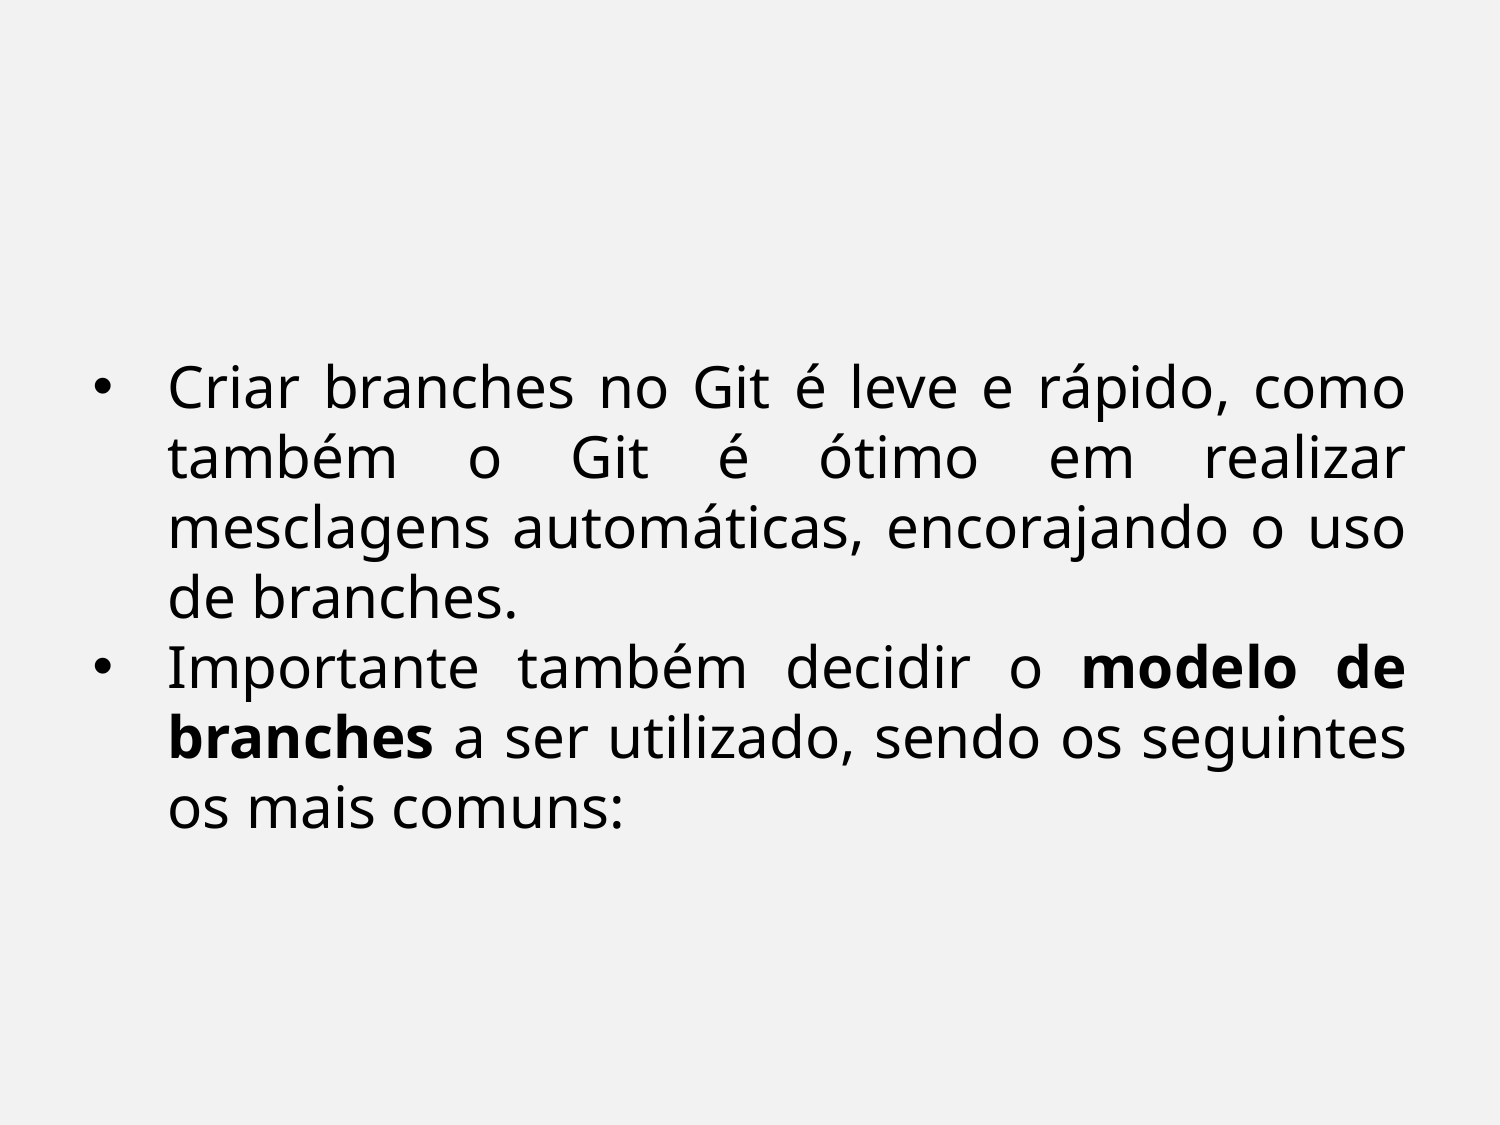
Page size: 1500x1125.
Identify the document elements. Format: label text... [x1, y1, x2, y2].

text_box Criar branches no Git é leve e rápido, como também o Git é ótimo em realizar mesclagens automáticas, encorajando o uso de branches. Importante também decidir o modelo de branches a ser utilizado, sendo os seguintes os mais comuns: [78, 342, 1422, 848]
